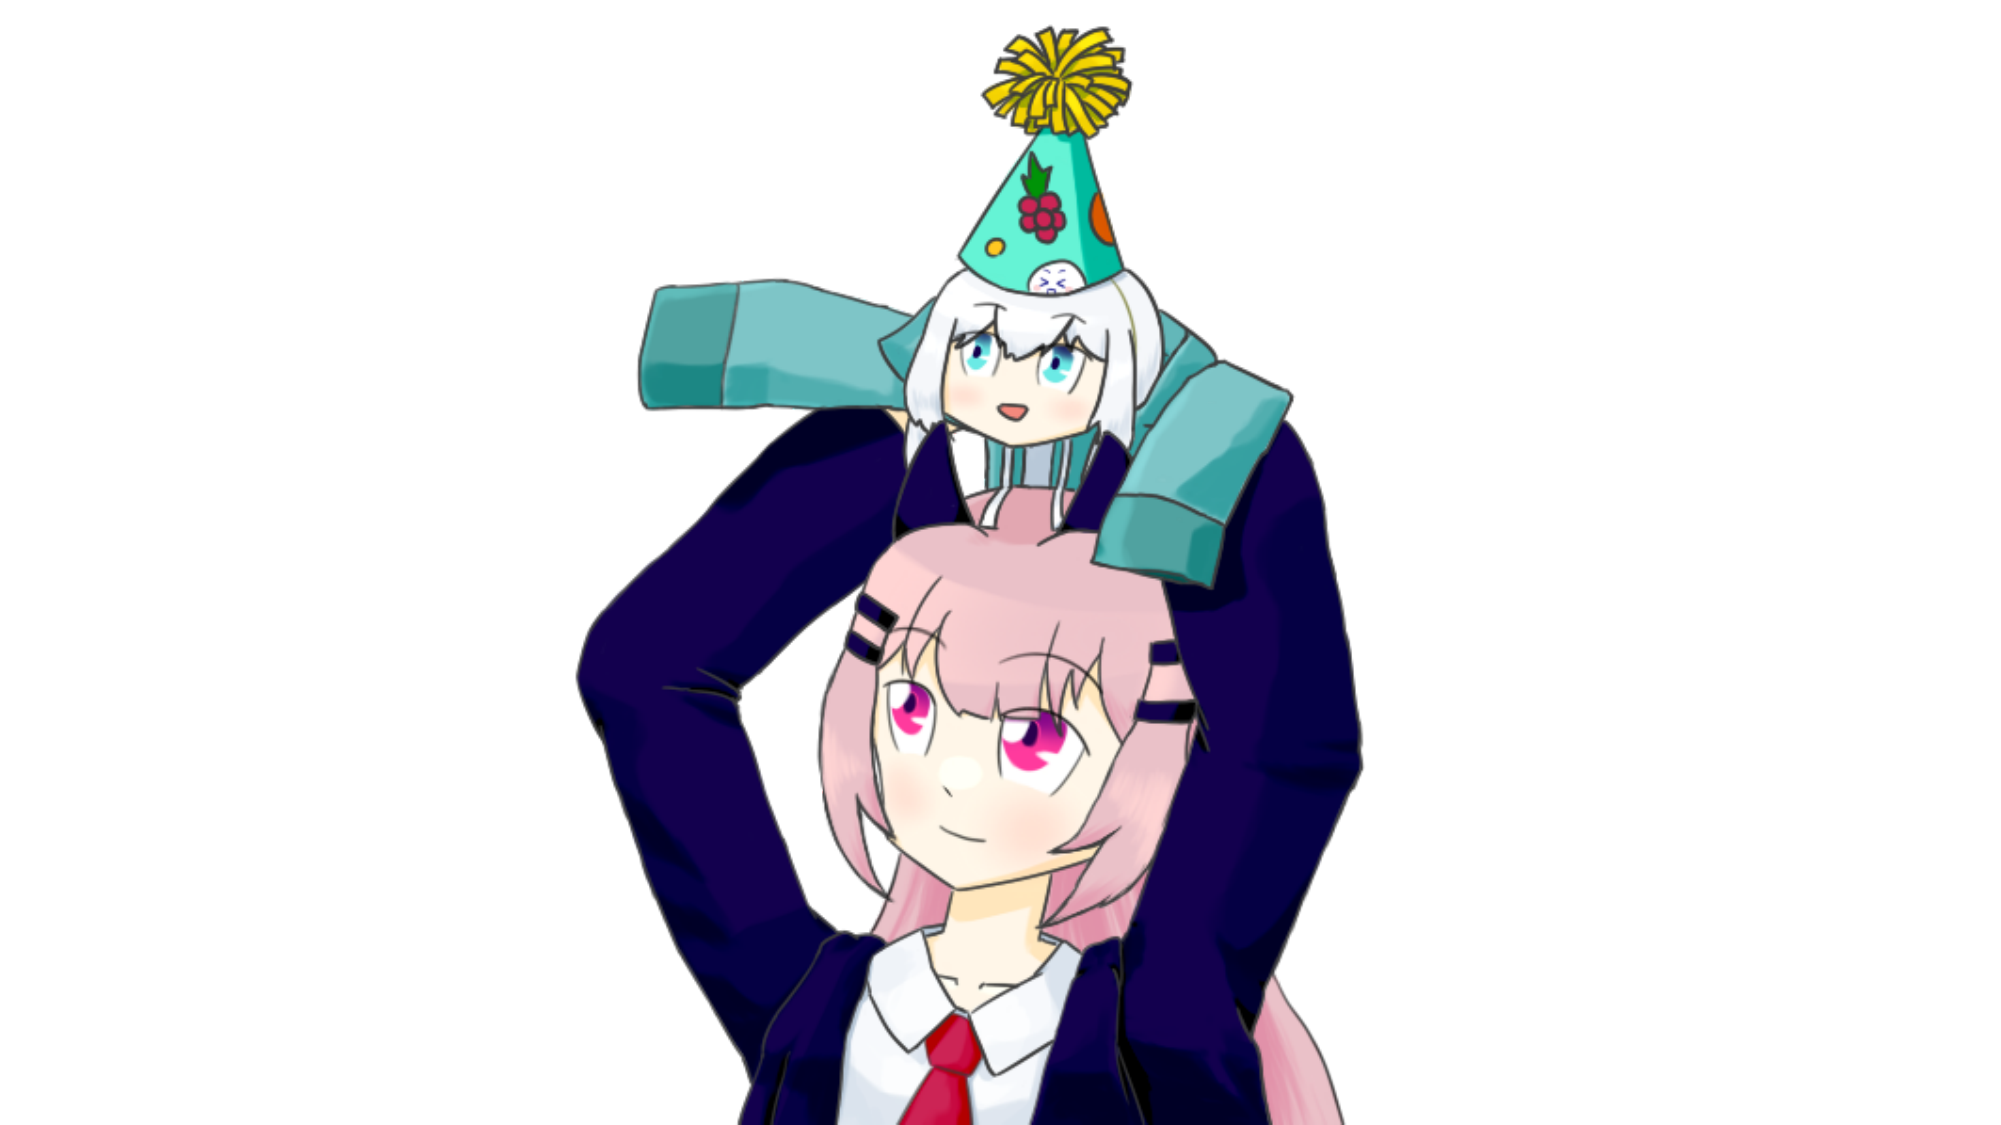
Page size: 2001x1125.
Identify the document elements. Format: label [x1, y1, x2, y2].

picture [247, 0, 1753, 1125]
